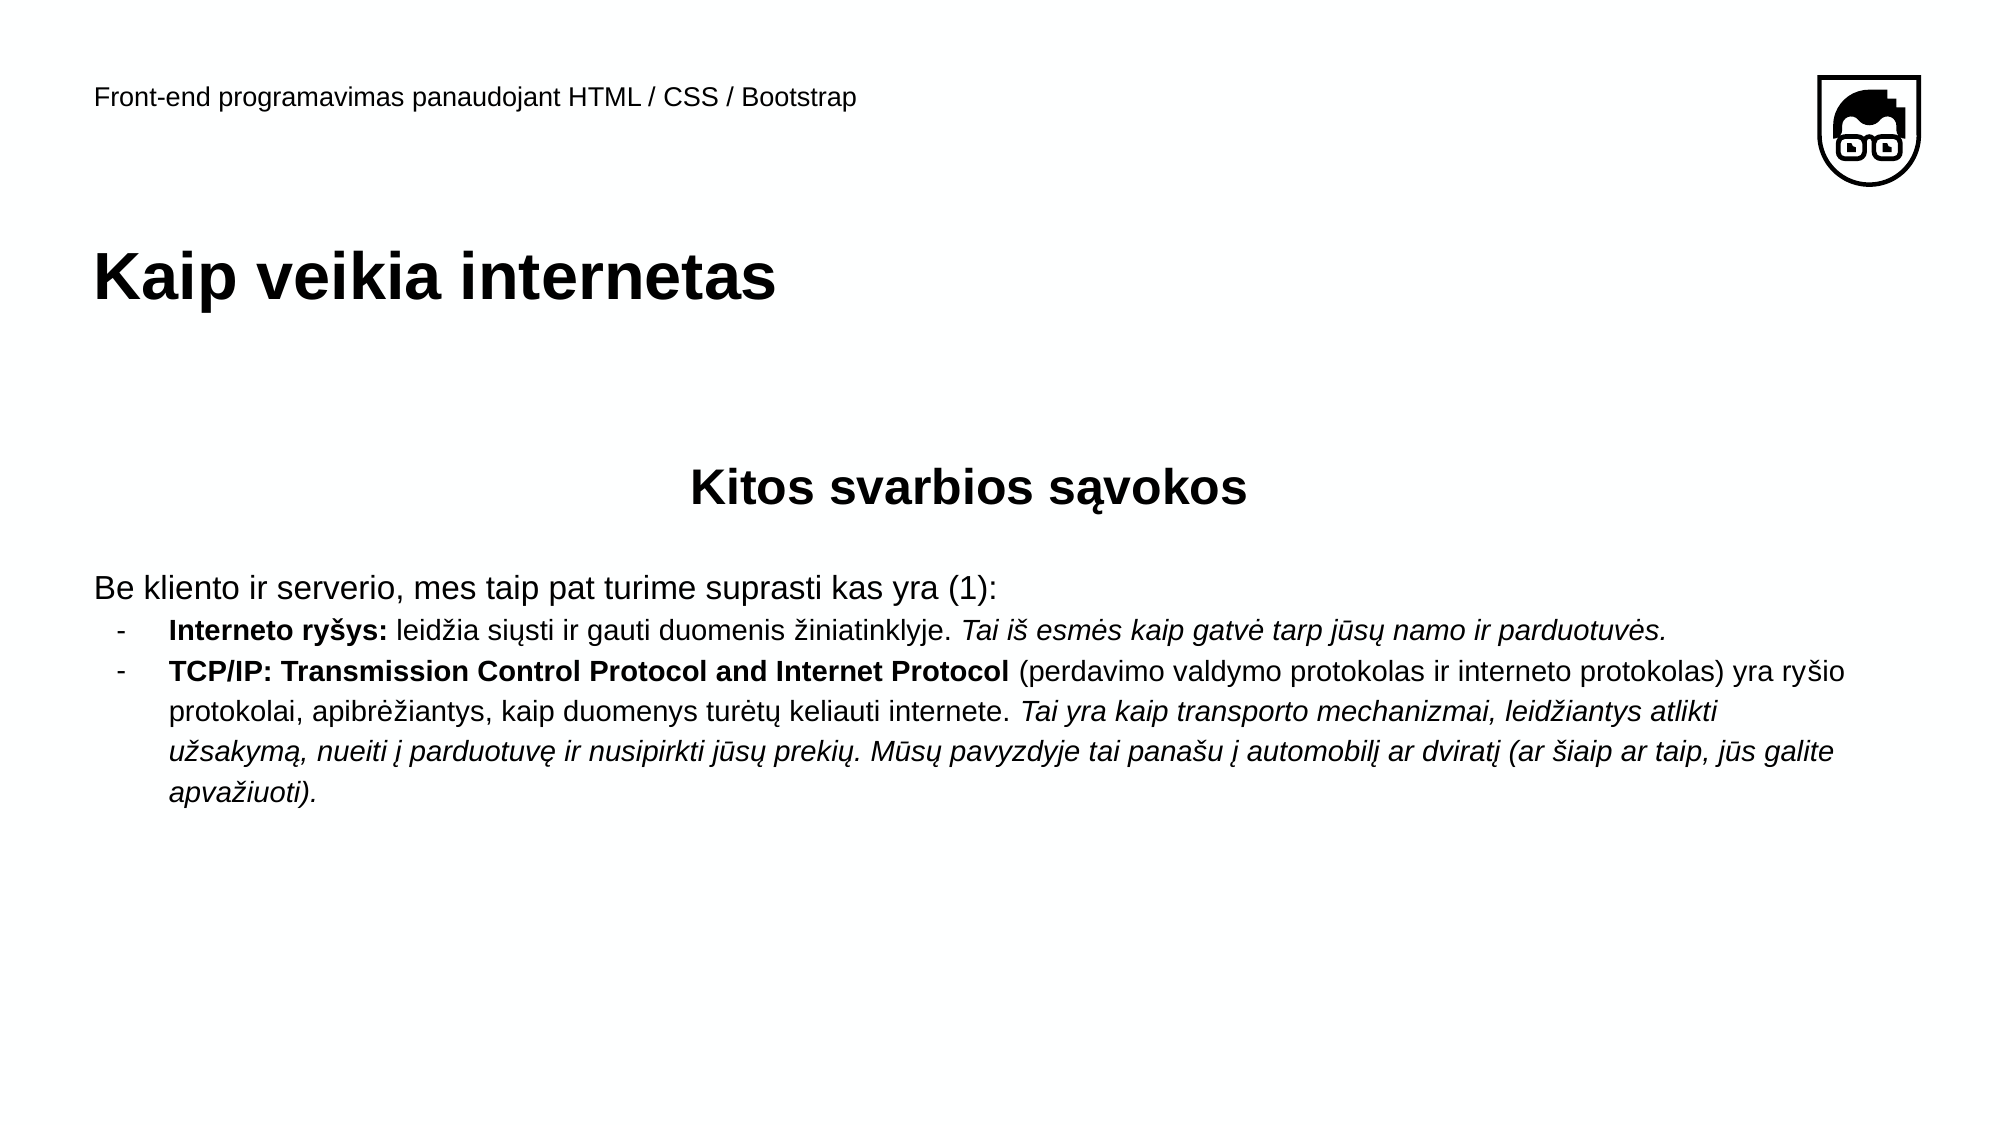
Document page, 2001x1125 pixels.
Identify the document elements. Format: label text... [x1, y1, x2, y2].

list Kitos svarbios sąvokos Be kliento ir serverio, mes taip pat turime suprasti kas yra (1): Interneto ryšys: leidžia siųsti ir gauti duomenis žiniatinklyje. Tai iš esmės kaip gatvė tarp jūsų namo ir parduotuvės. TCP/IP: Transmission Control Protocol and Internet Protocol (perdavimo valdymo protokolas ir interneto protokolas) yra ryšio protokolai, apibrėžiantys, kaip duomenys turėtų keliauti internete. Tai yra kaip transporto mechanizmai, leidžiantys atlikti užsakymą, nueiti į parduotuvę ir nusipirkti jūsų prekių. Mūsų pavyzdyje tai panašu į automobilį ar dviratį (ar šiaip ar taip, jūs galite apvažiuoti). [78, 438, 1861, 1125]
title Kaip veikia internetas [78, 224, 1851, 438]
list Front-end programavimas panaudojant HTML / CSS / Bootstrap [78, 75, 1000, 150]
